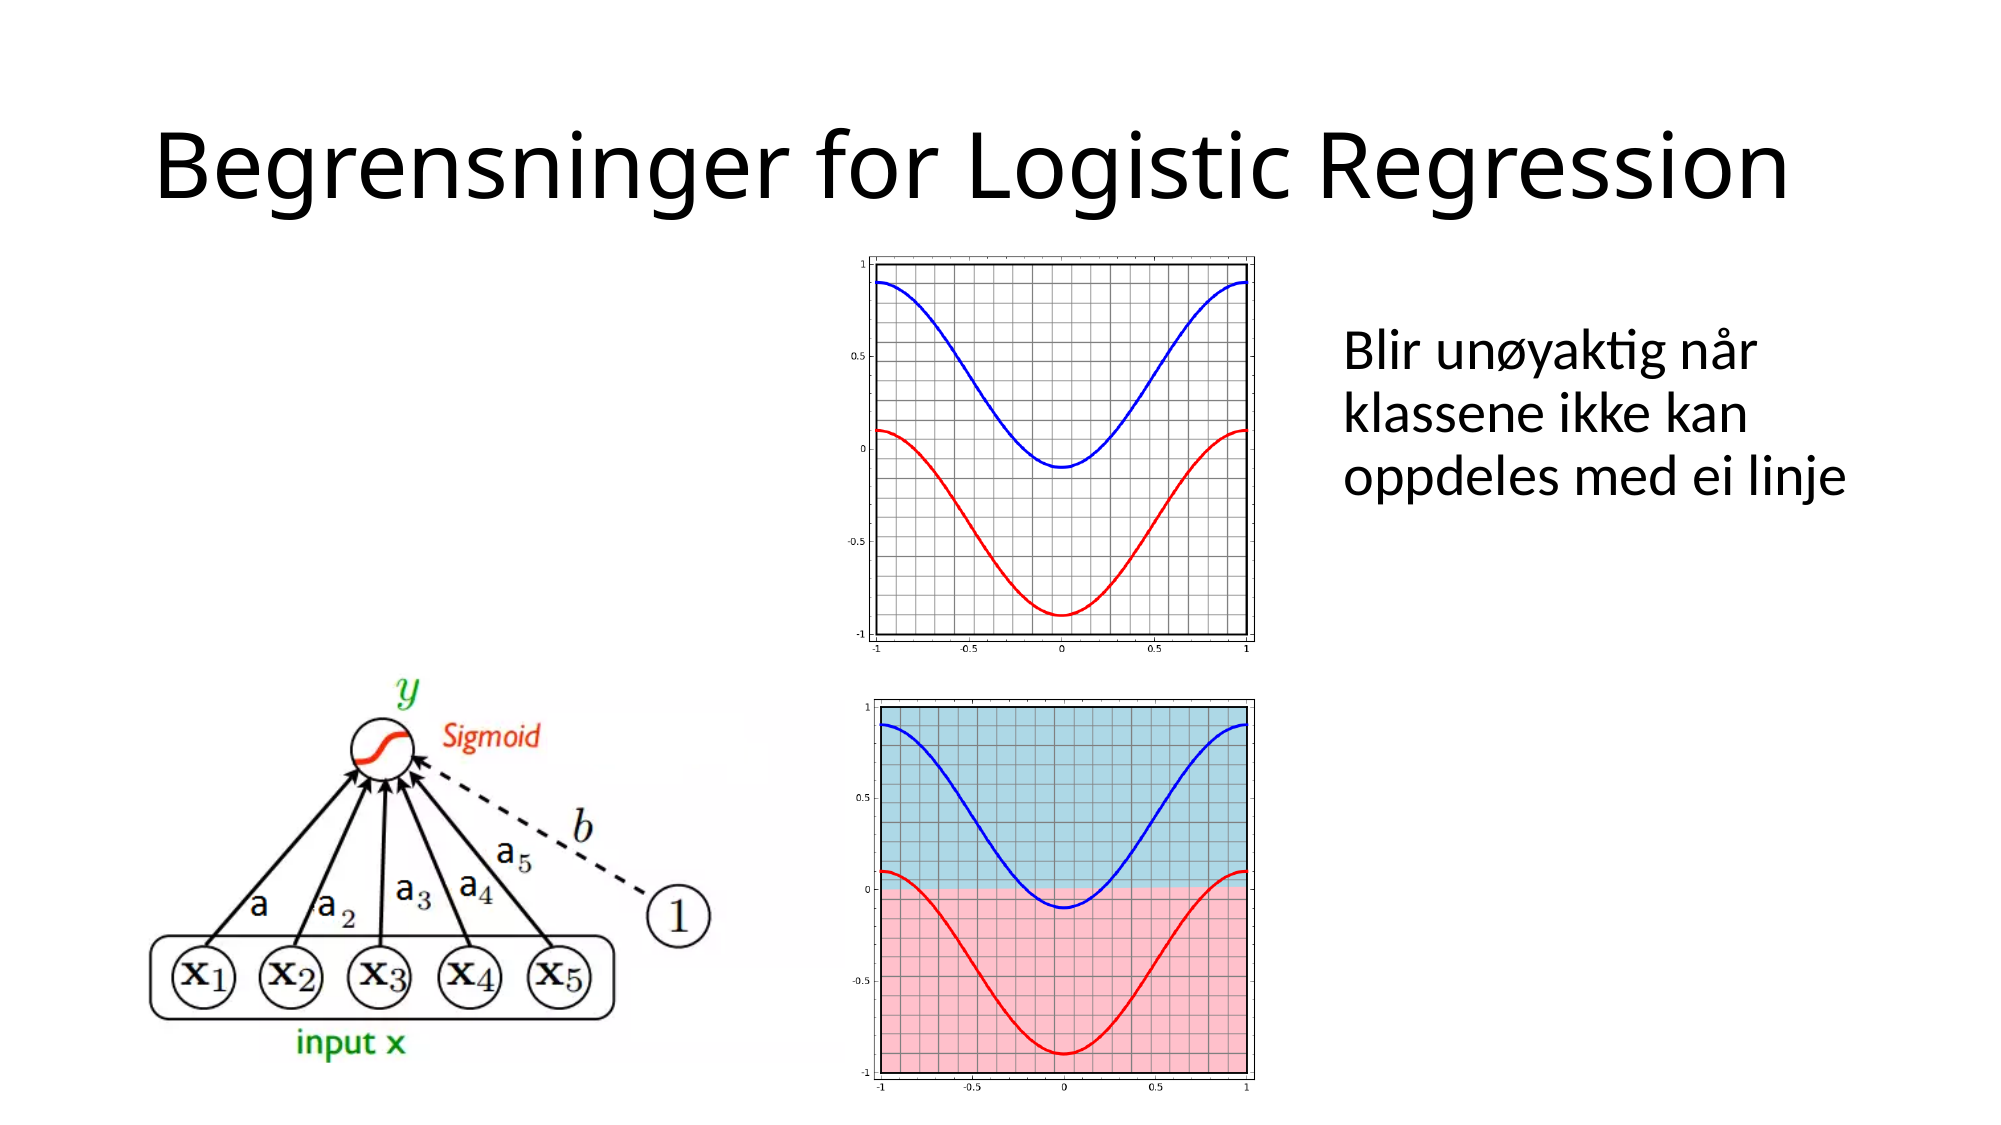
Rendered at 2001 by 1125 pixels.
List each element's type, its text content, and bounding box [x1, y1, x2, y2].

title Begrensninger for Logistic Regression [137, 59, 1863, 278]
picture [112, 249, 1260, 1097]
text_box Blir unøyaktig når klassene ikke kan oppdeles med ei linje [1328, 312, 1962, 801]
